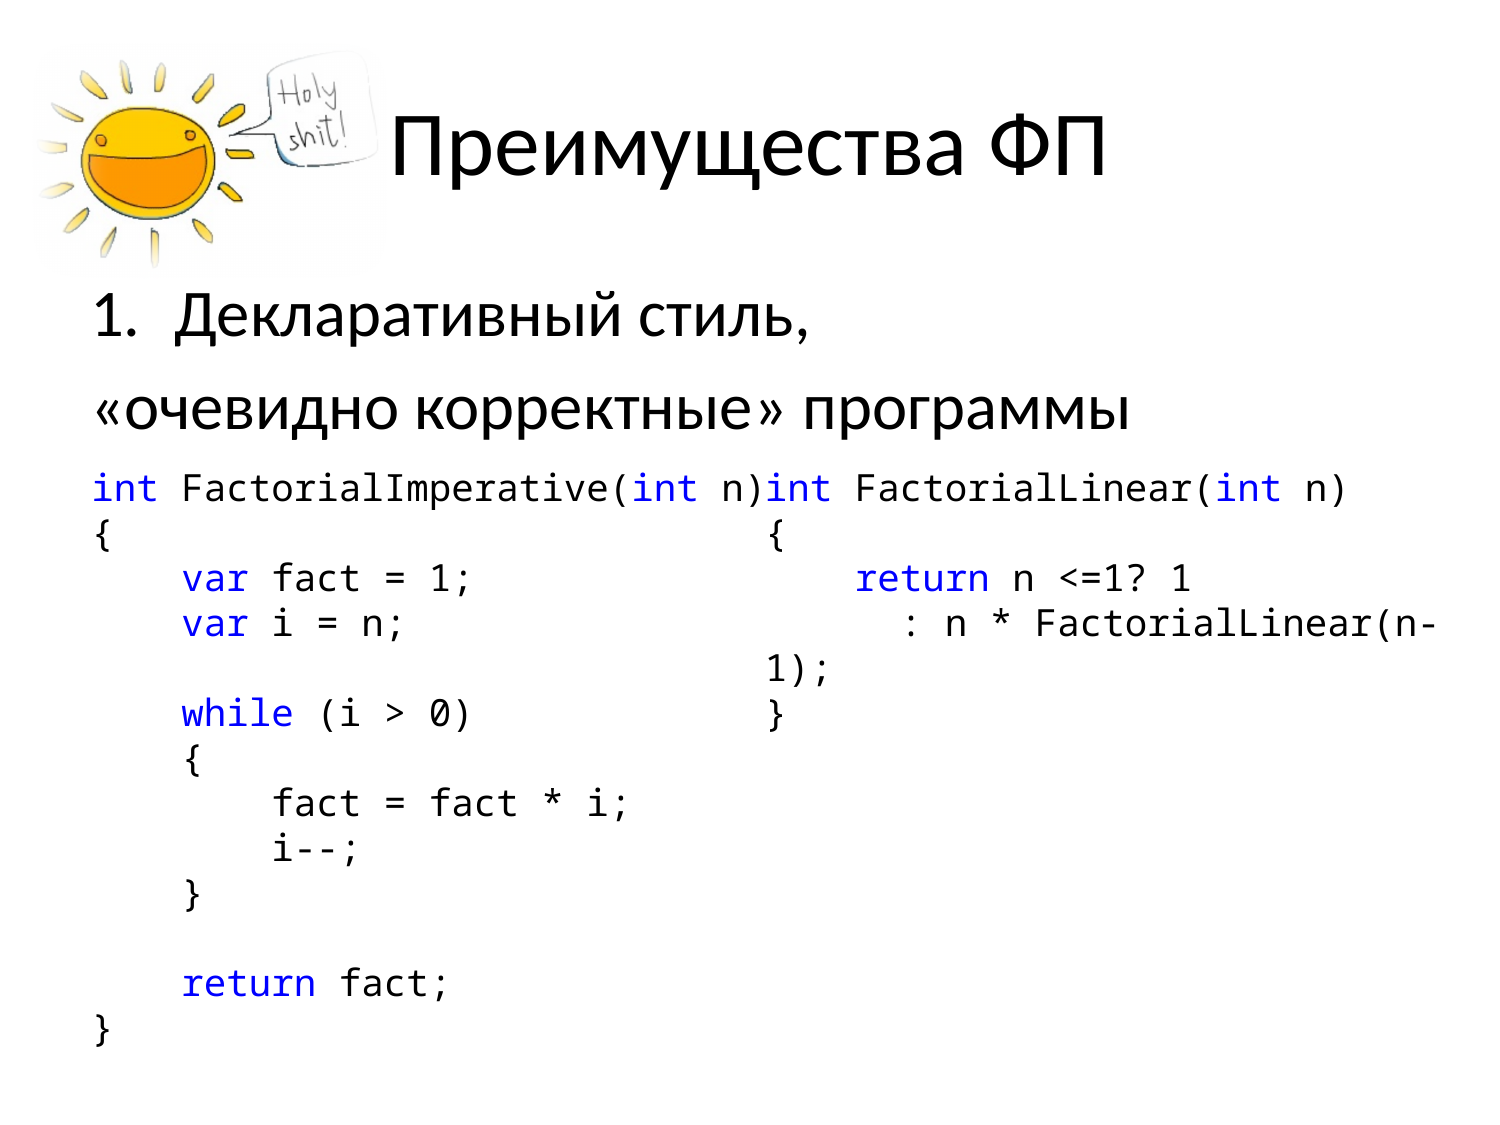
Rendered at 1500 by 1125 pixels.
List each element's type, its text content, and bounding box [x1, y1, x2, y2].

picture [29, 39, 391, 282]
list Декларативный стиль, «очевидно корректные» программы [75, 262, 1425, 1005]
text_box int FactorialLinear(int n) { return n <=1? 1 : n * FactorialLinear(n-1); } [749, 456, 1500, 741]
text_box int FactorialImperative(int n) { var fact = 1; var i = n; while (i > 0) { fact = fact * i; i--; } return fact; } [76, 456, 833, 1056]
title Преимущества ФП [394, 45, 1425, 233]
